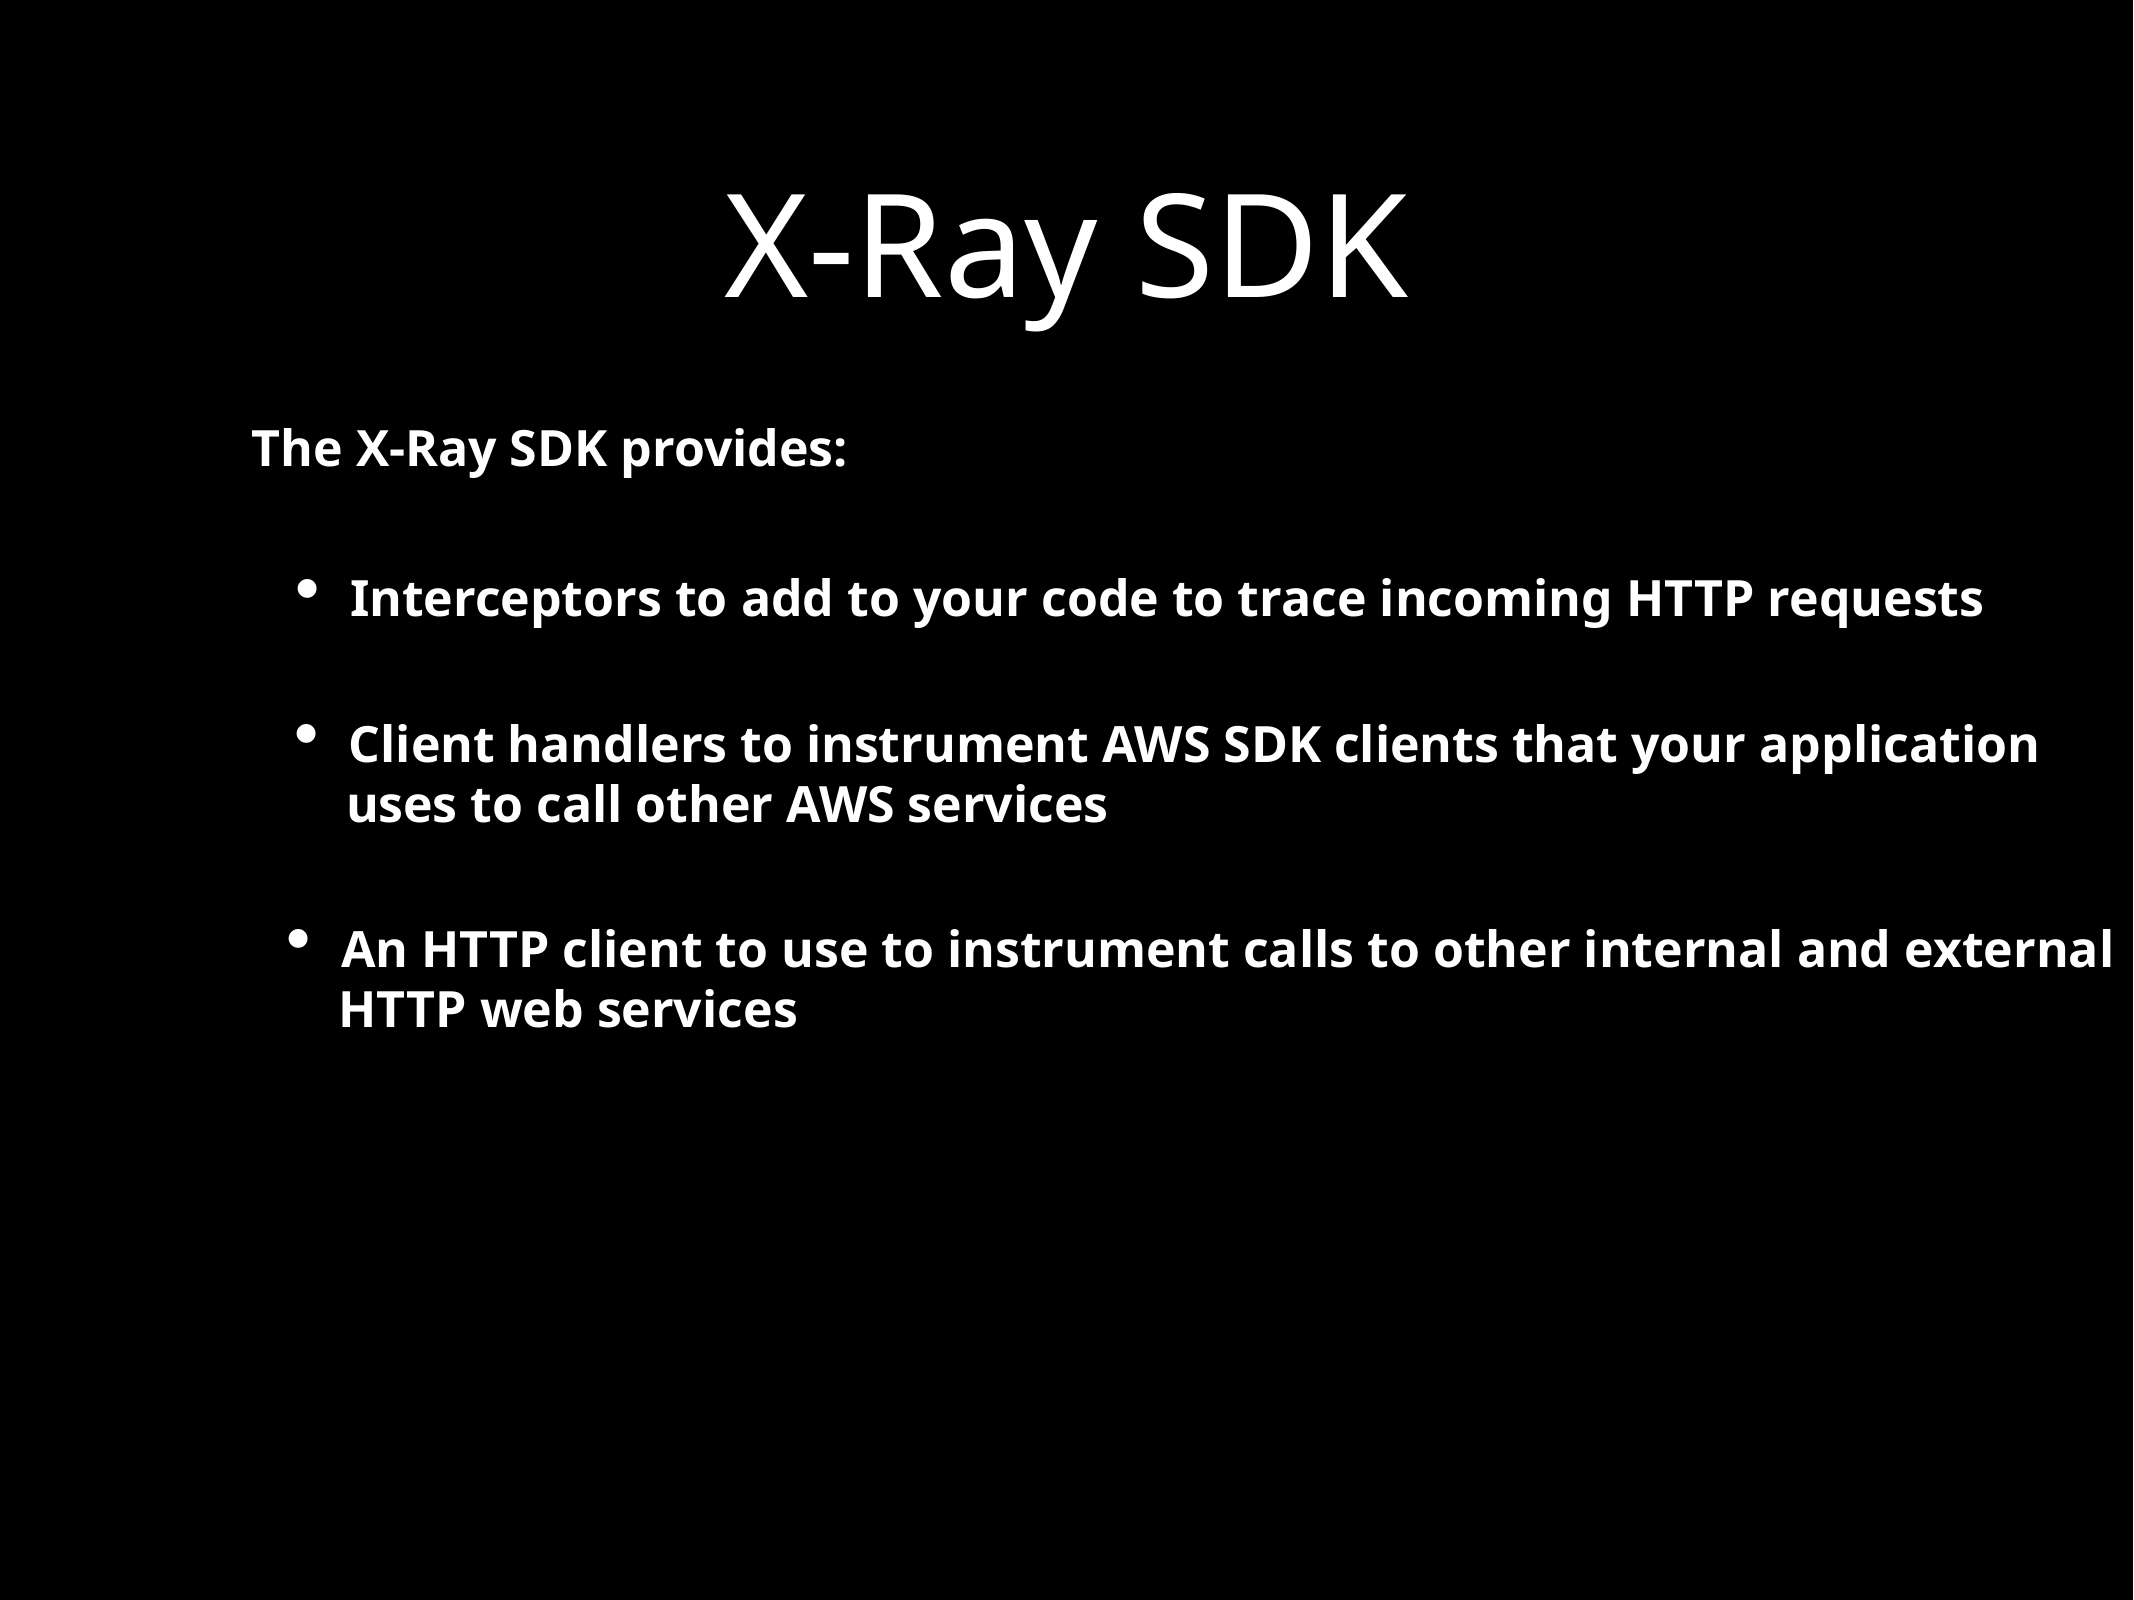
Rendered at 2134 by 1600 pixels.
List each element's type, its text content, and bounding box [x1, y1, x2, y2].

text_box Interceptors to add to your code to trace incoming HTTP requests [214, 558, 1994, 636]
text_box Client handlers to instrument AWS SDK clients that your application uses to call other AWS services [285, 703, 2050, 841]
text_box An HTTP client to use to instrument calls to other internal and external HTTP web services [278, 908, 2124, 1046]
title X-Ray SDK [66, 0, 2067, 336]
text_box The X-Ray SDK provides: [243, 408, 857, 486]
